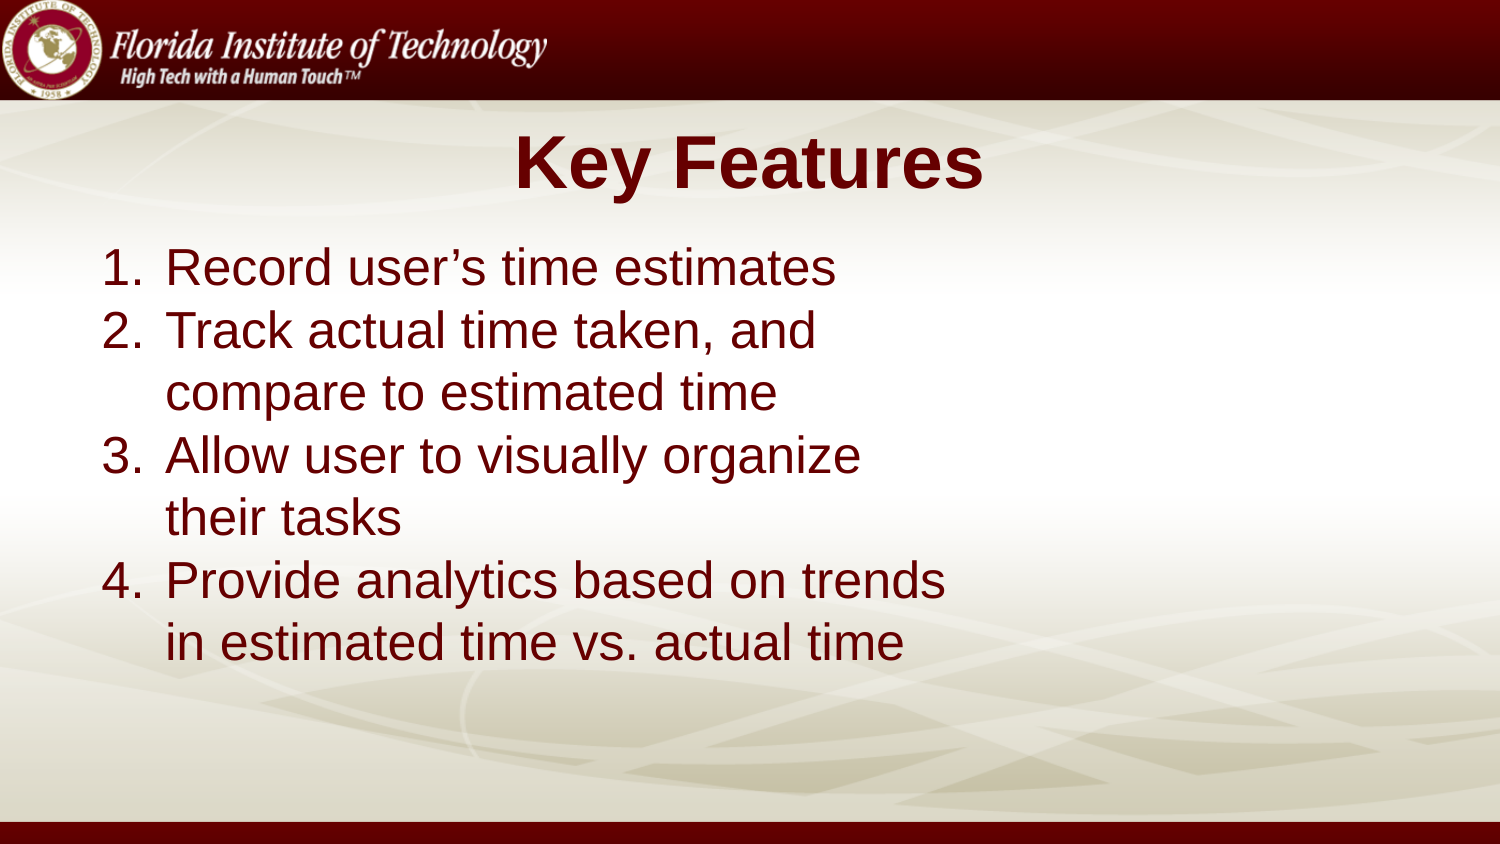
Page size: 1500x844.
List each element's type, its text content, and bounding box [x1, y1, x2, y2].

title Key Features [75, 99, 1425, 219]
picture [0, 0, 1500, 844]
list Record user’s time estimates Track actual time taken, and compare to estimated time Allow user to visually organize their tasks Provide analytics based on trends in estimated time vs. actual time [75, 218, 989, 808]
